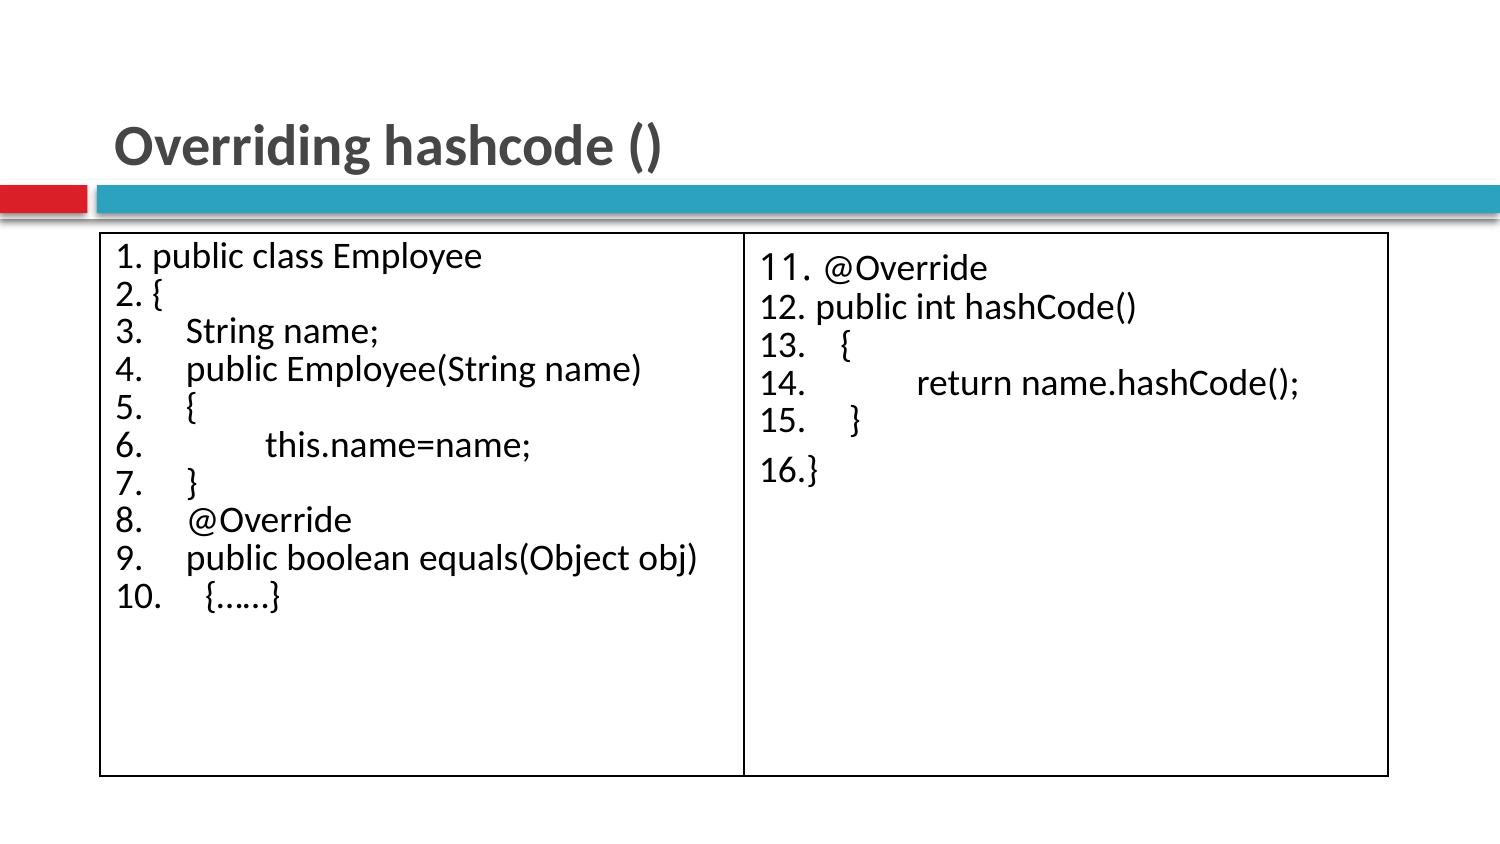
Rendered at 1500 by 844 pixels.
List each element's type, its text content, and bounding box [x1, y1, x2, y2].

table_header 1. public class Employee 2. { 3. String name; 4. public Employee(String name) 5. { 6. this.name=name; 7. } 8. @Override 9. public boolean equals(Object obj) 10. {……} [101, 234, 743, 775]
table_header 11. @Override public int hashCode() 13. { 14. return name.hashCode(); 15. } 16.} [745, 234, 1387, 775]
title Overriding hashcode () [99, 18, 1500, 185]
